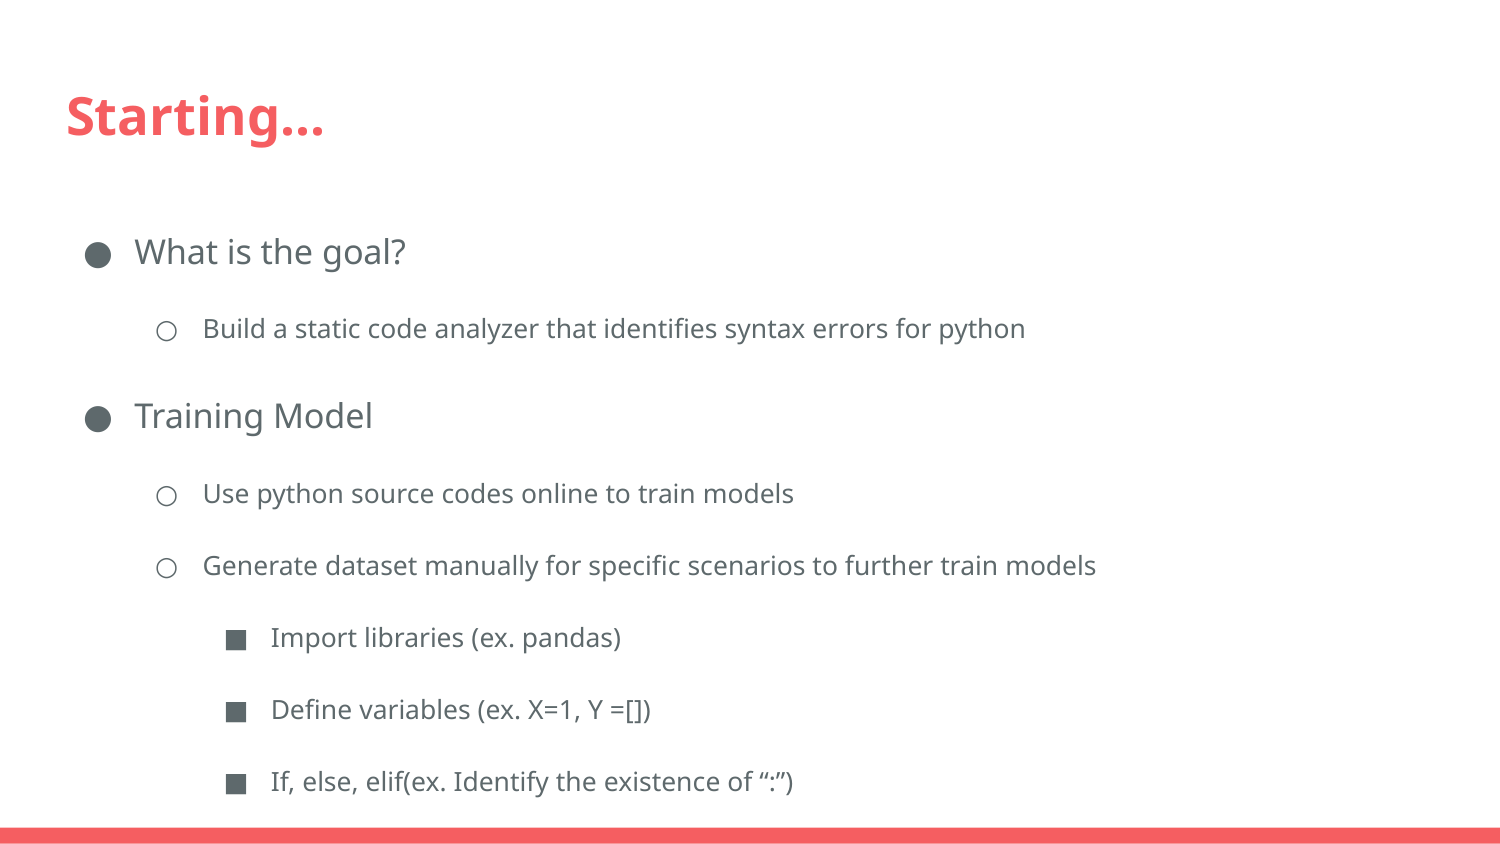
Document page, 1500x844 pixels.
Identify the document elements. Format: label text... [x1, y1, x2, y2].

list What is the goal? Build a static code analyzer that identifies syntax errors for python Training Model Use python source codes online to train models Generate dataset manually for specific scenarios to further train models Import libraries (ex. pandas) Define variables (ex. X=1, Y =[]) If, else, elif(ex. Identify the existence of “:”) [51, 166, 1449, 817]
title Starting... [51, 64, 1449, 166]
